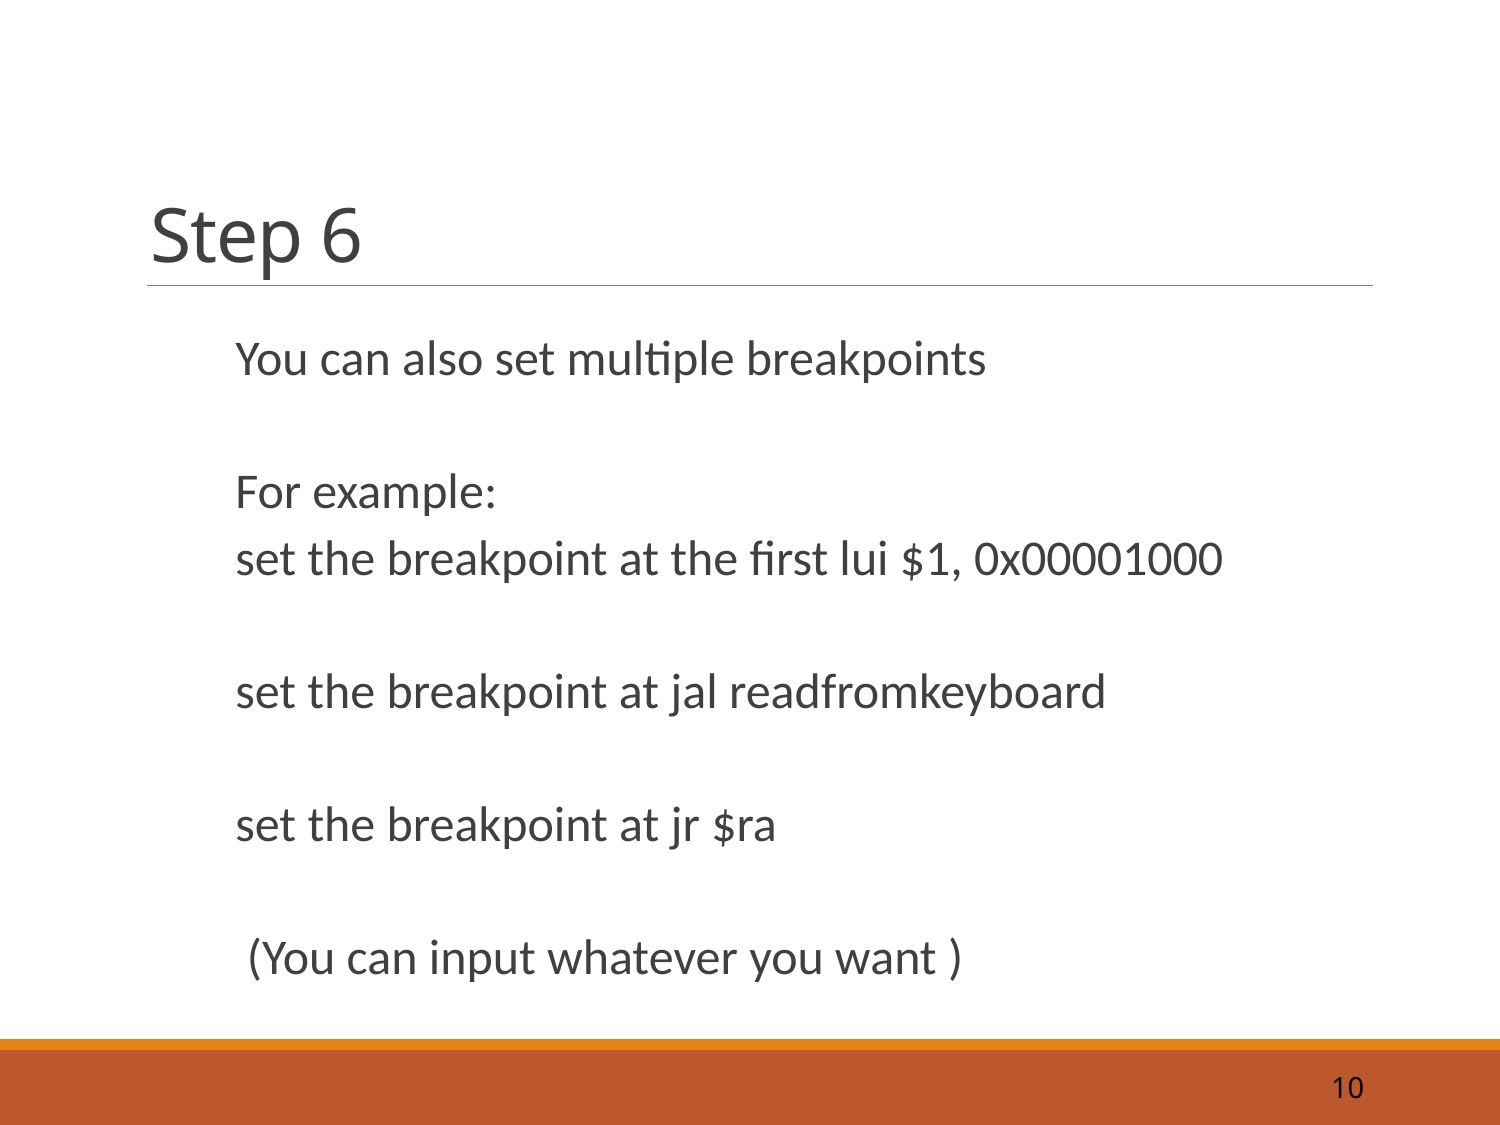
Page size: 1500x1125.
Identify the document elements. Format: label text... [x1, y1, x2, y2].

title Step 6 [135, 47, 1373, 285]
slide_number 10 [1218, 1059, 1380, 1120]
list You can also set multiple breakpoints For example: set the breakpoint at the first lui $1, 0x00001000 set the breakpoint at jal readfromkeyboard set the breakpoint at jr $ra (You can input whatever you want ) [187, 324, 1463, 1050]
